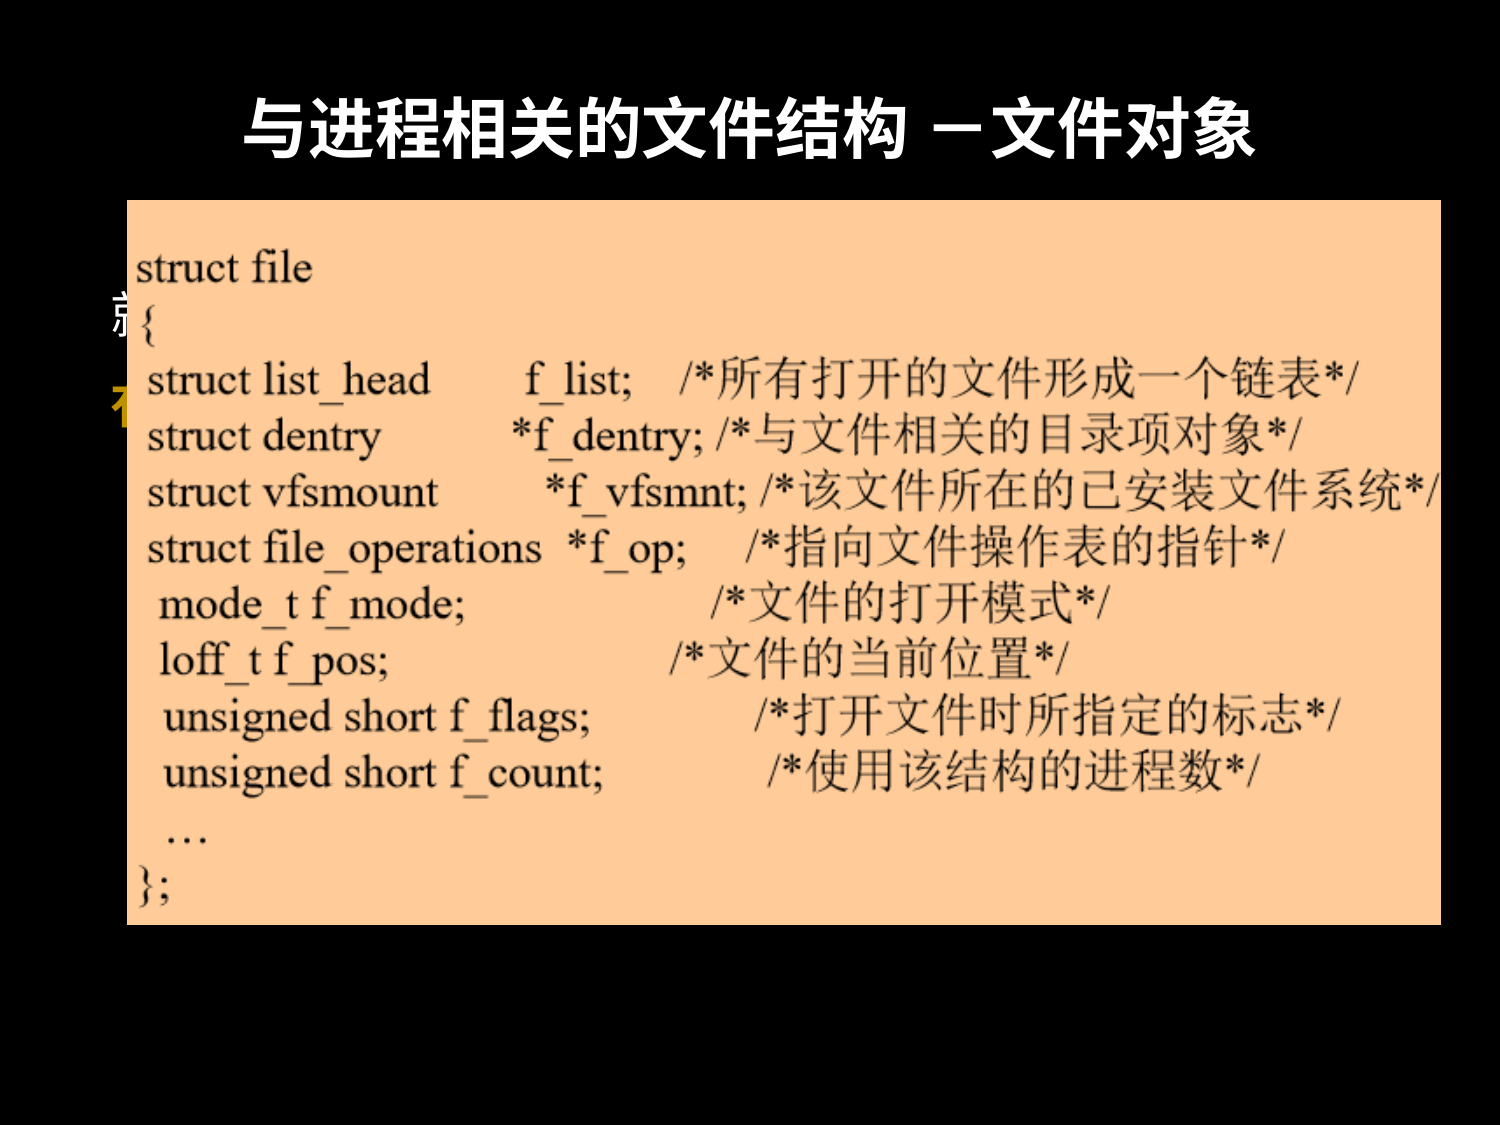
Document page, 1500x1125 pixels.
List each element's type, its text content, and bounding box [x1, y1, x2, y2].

list 描述进程和文件的交互关系，进程打开一个文件，内核就动态的创建一个文件对象，同一个文件在不同的进程中有不同的文件对象。 进程是通过文件描述符来访问文件的 [95, 155, 1389, 1037]
title 与进程相关的文件结构 －文件对象 [103, 50, 1397, 200]
picture [127, 200, 1441, 925]
